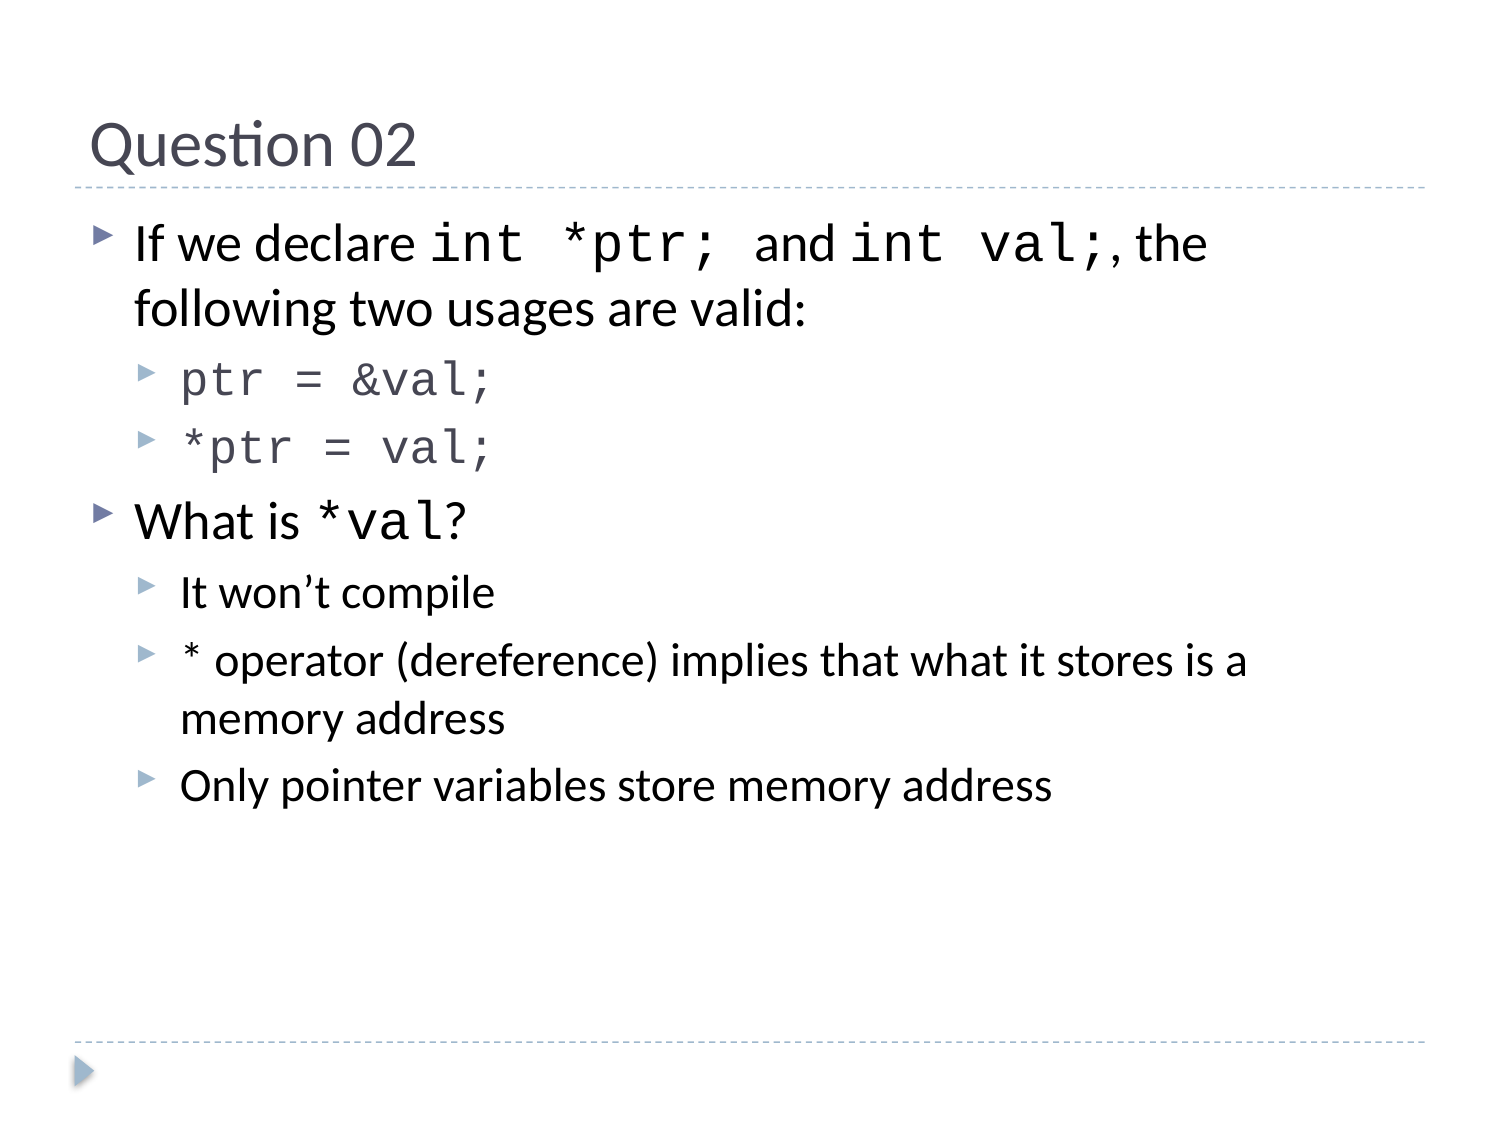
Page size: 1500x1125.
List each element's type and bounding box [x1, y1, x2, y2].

title [75, 24, 1425, 188]
list [75, 200, 1425, 1010]
